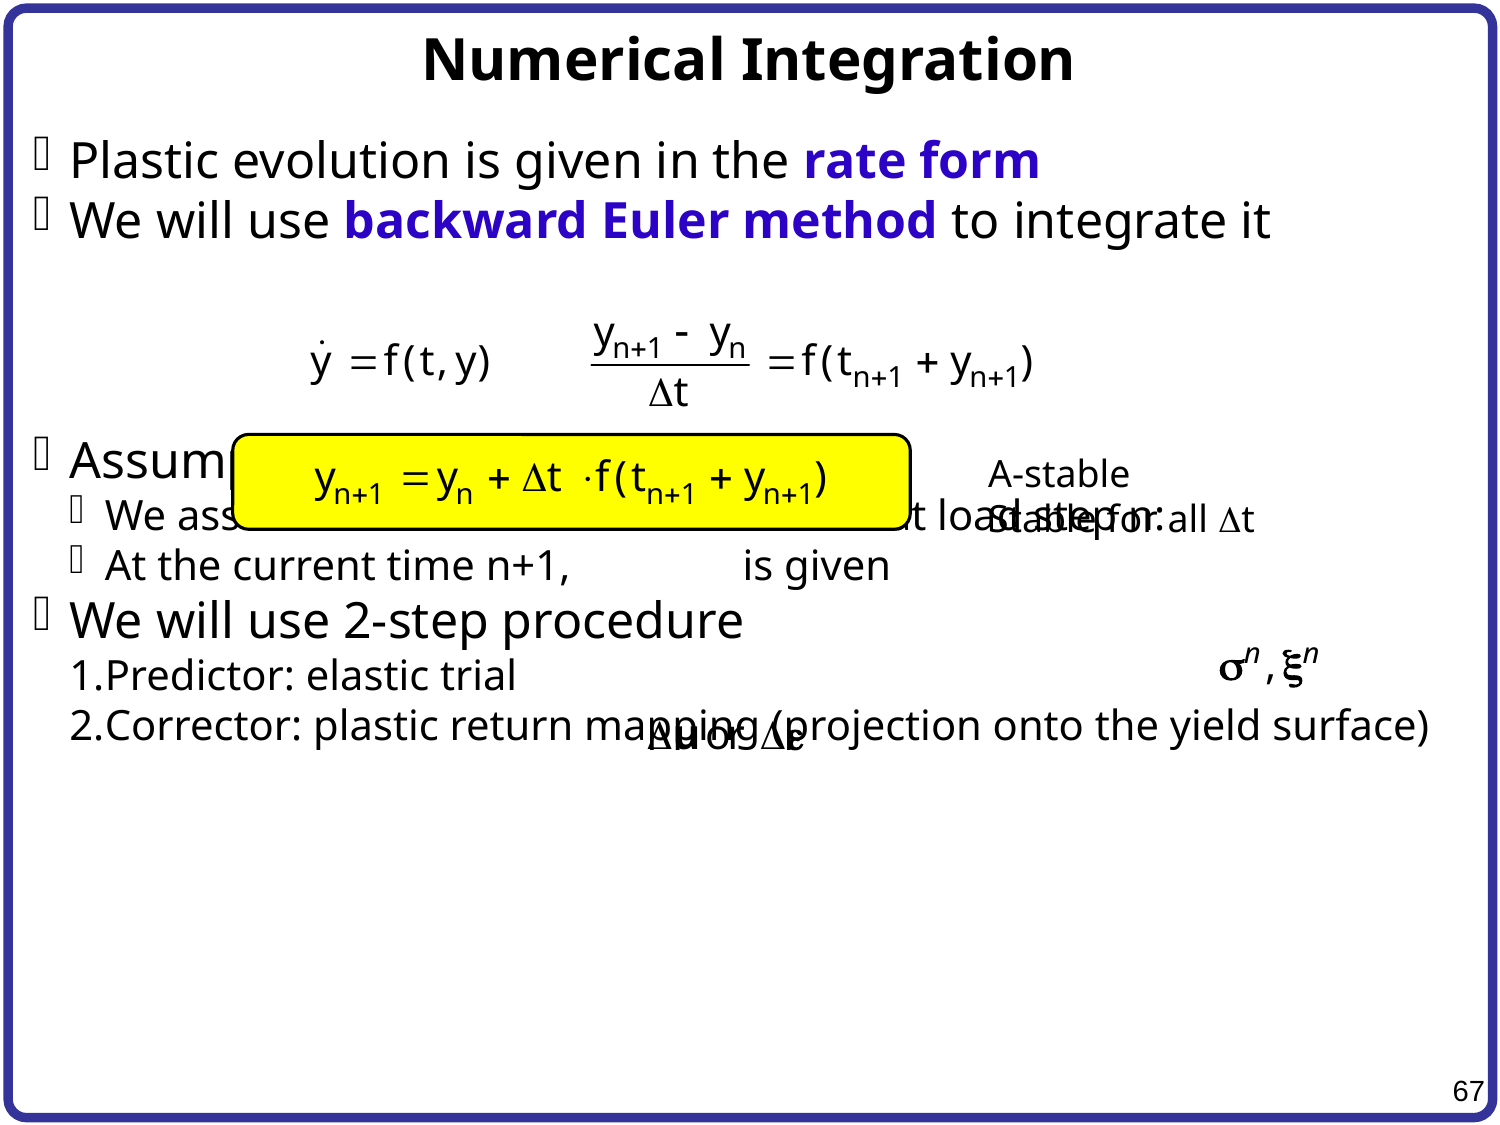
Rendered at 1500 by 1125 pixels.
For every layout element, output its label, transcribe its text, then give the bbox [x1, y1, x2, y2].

text_box [232, 434, 911, 530]
text_box Numerical Integration [6, 8, 1492, 106]
picture [643, 716, 809, 767]
picture [305, 303, 1040, 413]
picture [310, 449, 834, 511]
text_box A-stable Stable for all Dt [973, 443, 1292, 548]
text_box Plastic evolution is given in the rate form We will use backward Euler method to integrate it Assumptions We assume that all variables are known at load step n: At the current time n+1, is given We will use 2-step procedure Predictor: elastic trial Corrector: plastic return mapping (projection onto the yield surface) [19, 121, 1481, 1086]
picture [1216, 632, 1326, 692]
